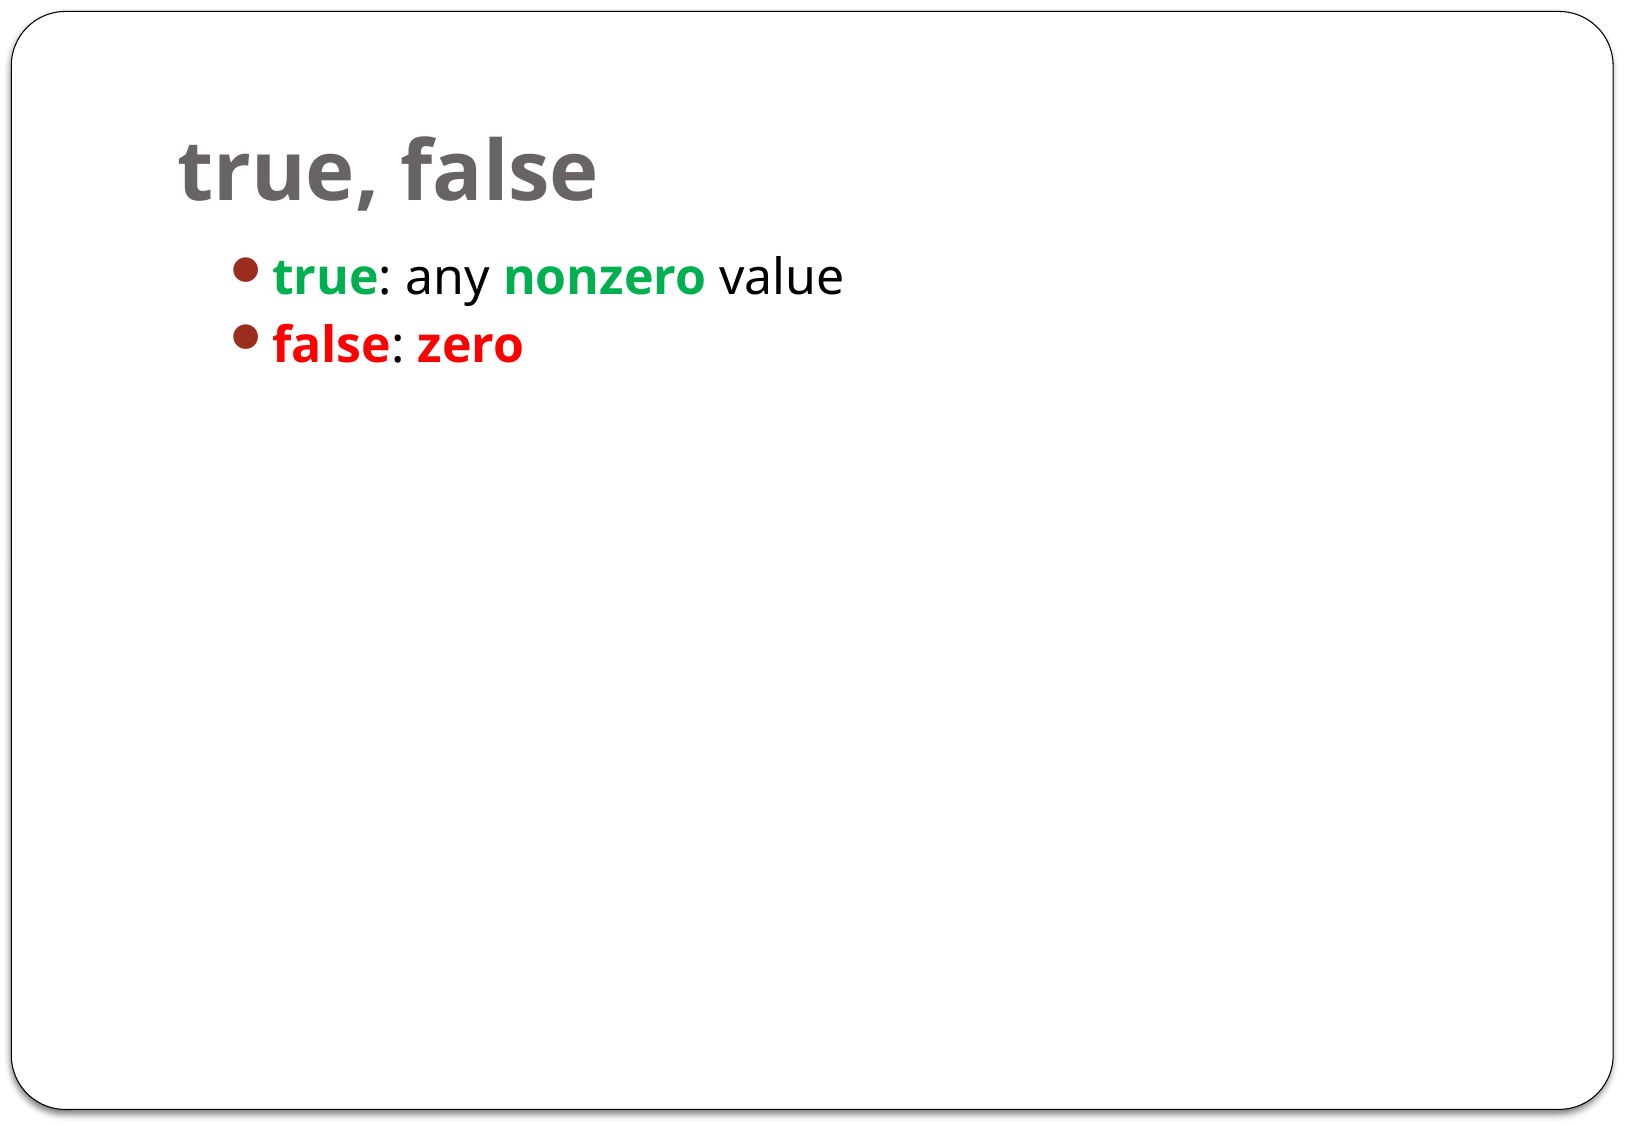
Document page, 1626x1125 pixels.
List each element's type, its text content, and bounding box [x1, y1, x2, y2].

list true: any nonzero value false: zero [162, 237, 1544, 988]
title true, false [162, 45, 1544, 233]
